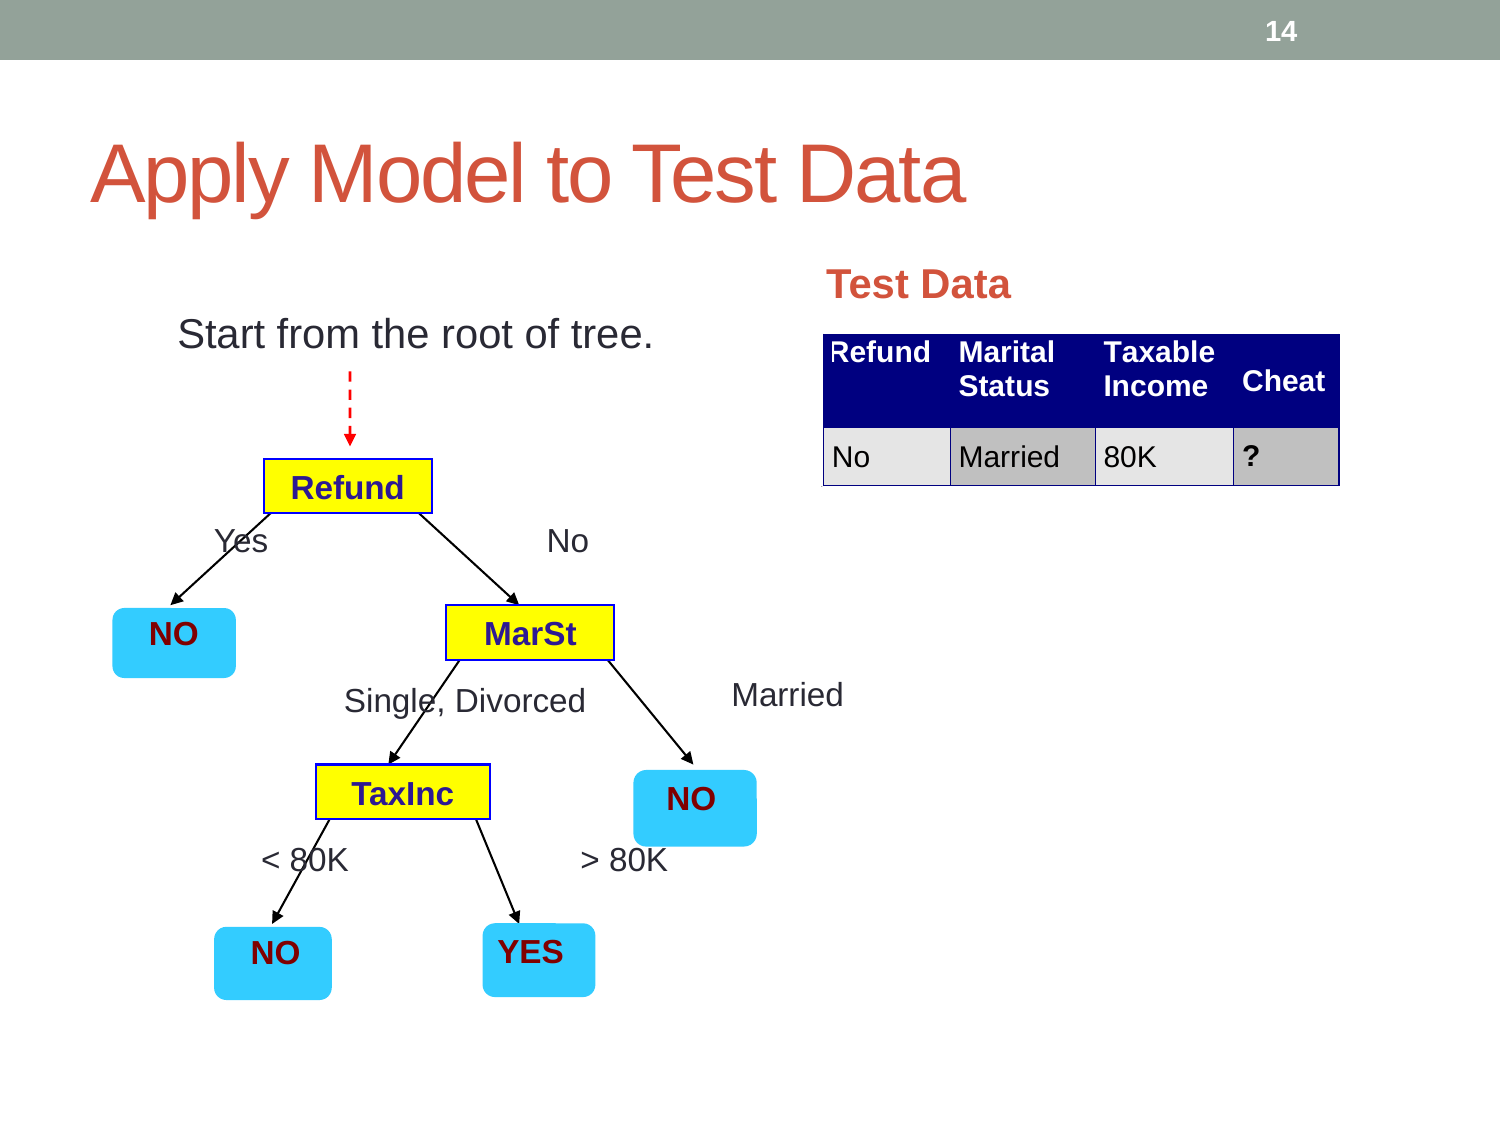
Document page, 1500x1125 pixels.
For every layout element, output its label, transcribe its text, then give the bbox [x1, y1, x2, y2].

text_box Test Data [787, 258, 1050, 314]
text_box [812, 333, 1362, 521]
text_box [112, 458, 813, 1001]
title Apply Model to Test Data [75, 87, 1425, 250]
slide_number 14 [1250, 3, 1425, 57]
text_box [343, 427, 357, 447]
text_box Start from the root of tree. [162, 308, 725, 364]
